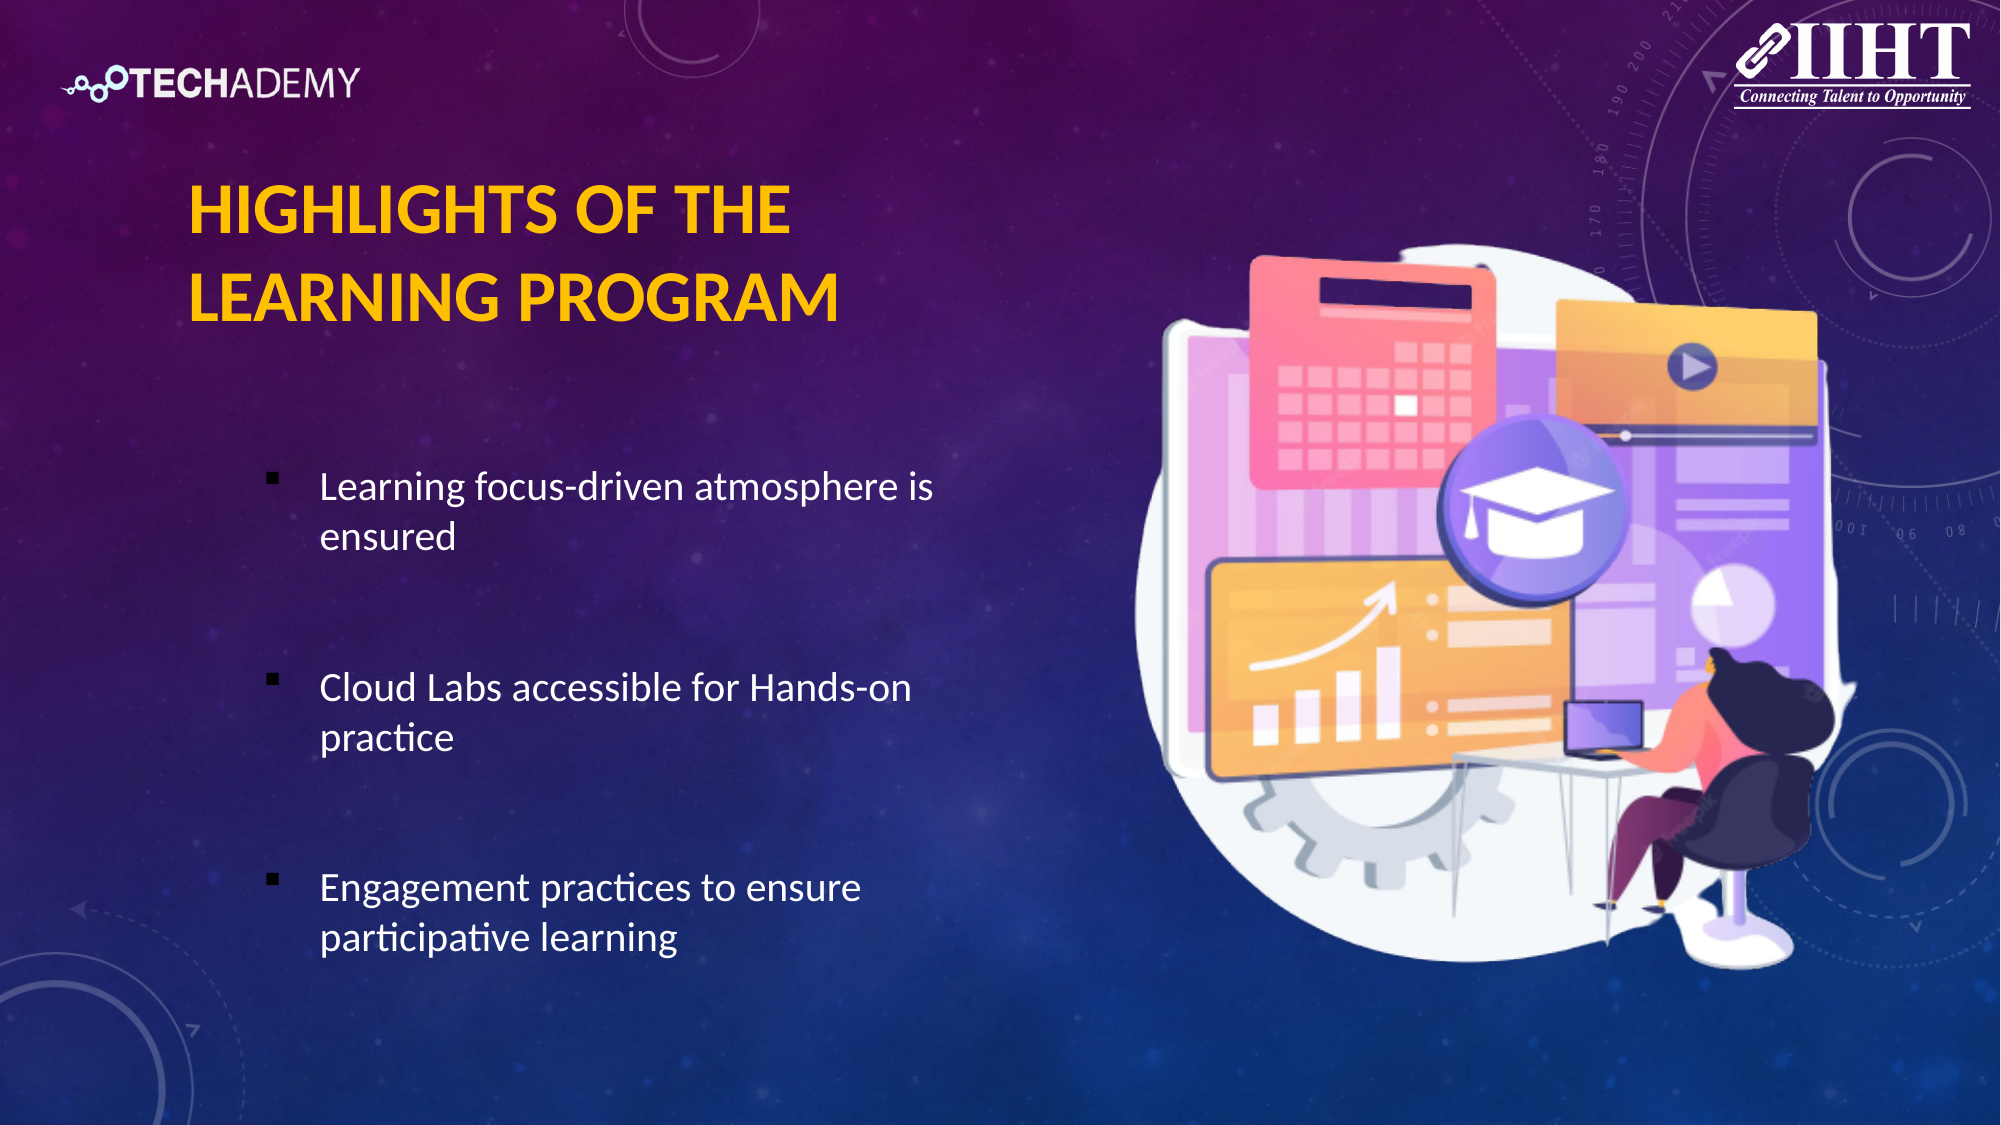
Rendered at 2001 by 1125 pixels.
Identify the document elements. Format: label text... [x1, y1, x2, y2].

list Learning focus-driven atmosphere is ensured Cloud Labs accessible for Hands-on practice Engagement practices to ensure participative learning [173, 411, 1000, 1008]
picture [0, 0, 2001, 1125]
title Highlights of the Learning Program [173, 151, 1001, 344]
